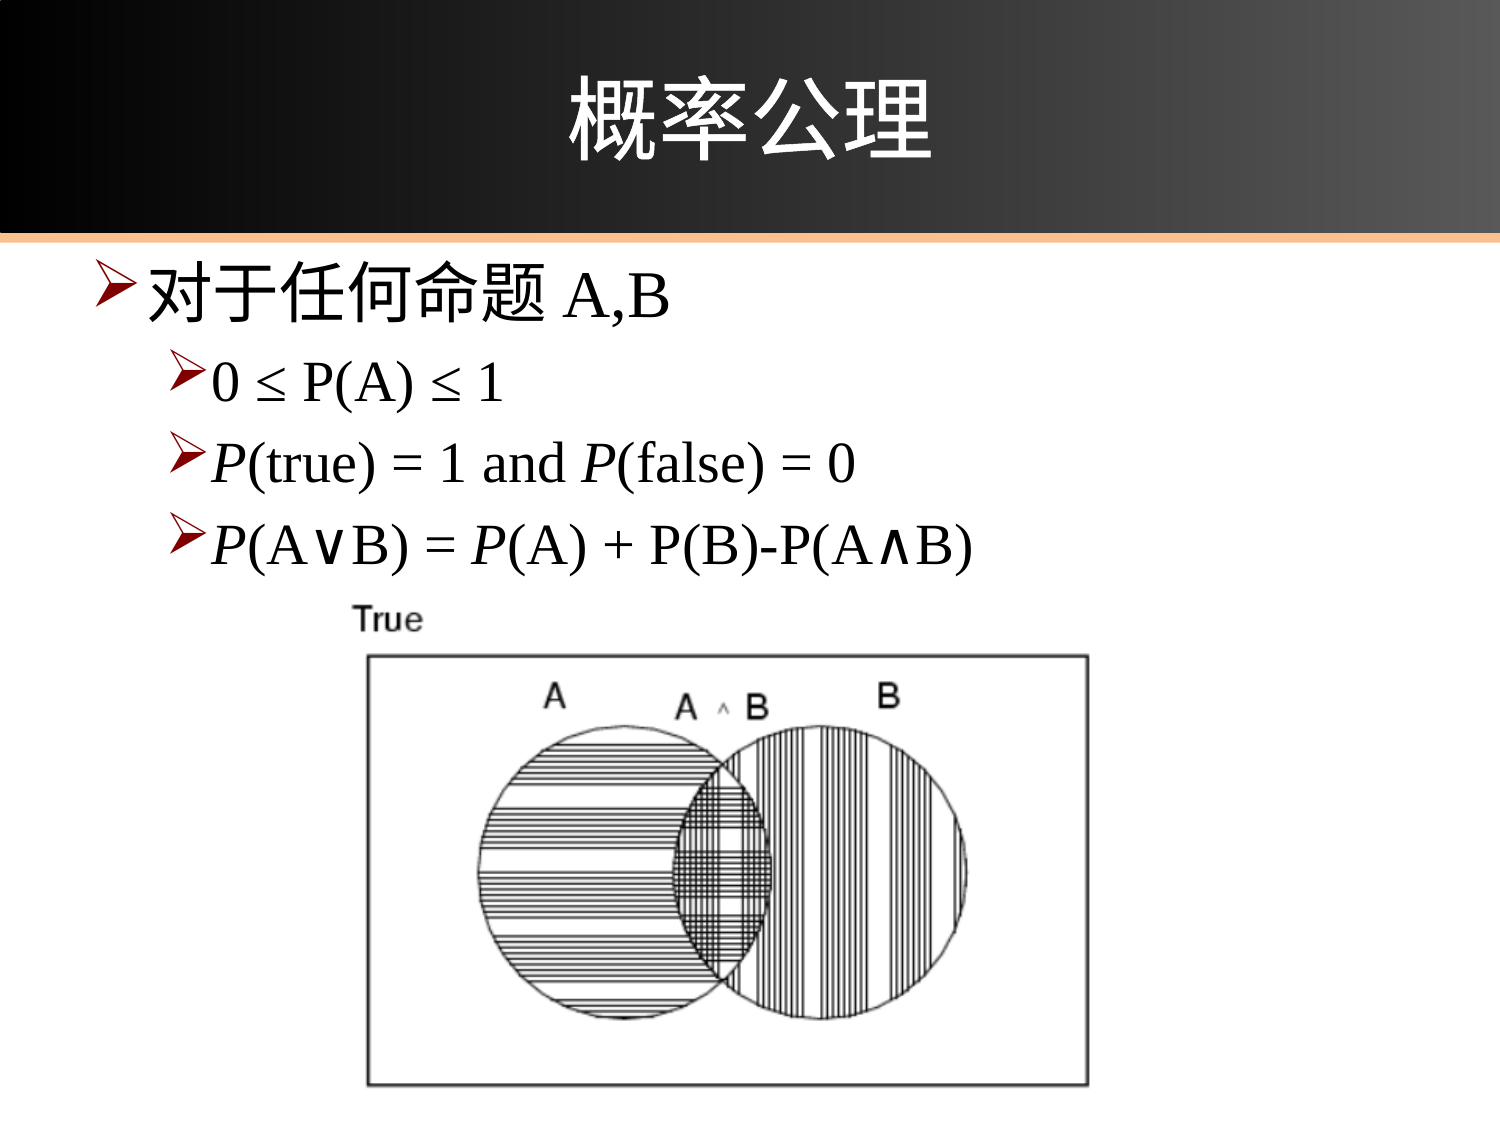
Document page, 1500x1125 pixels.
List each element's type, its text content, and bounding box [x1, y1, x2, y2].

picture [336, 590, 1125, 1118]
title 概率公理 [0, 0, 1500, 233]
list 对于任何命题A,B 0 ≤ P(A) ≤ 1 P(true) = 1 and P(false) = 0 P(A∨B) = P(A) + P(B)-P(A∧B) [75, 243, 1425, 1047]
